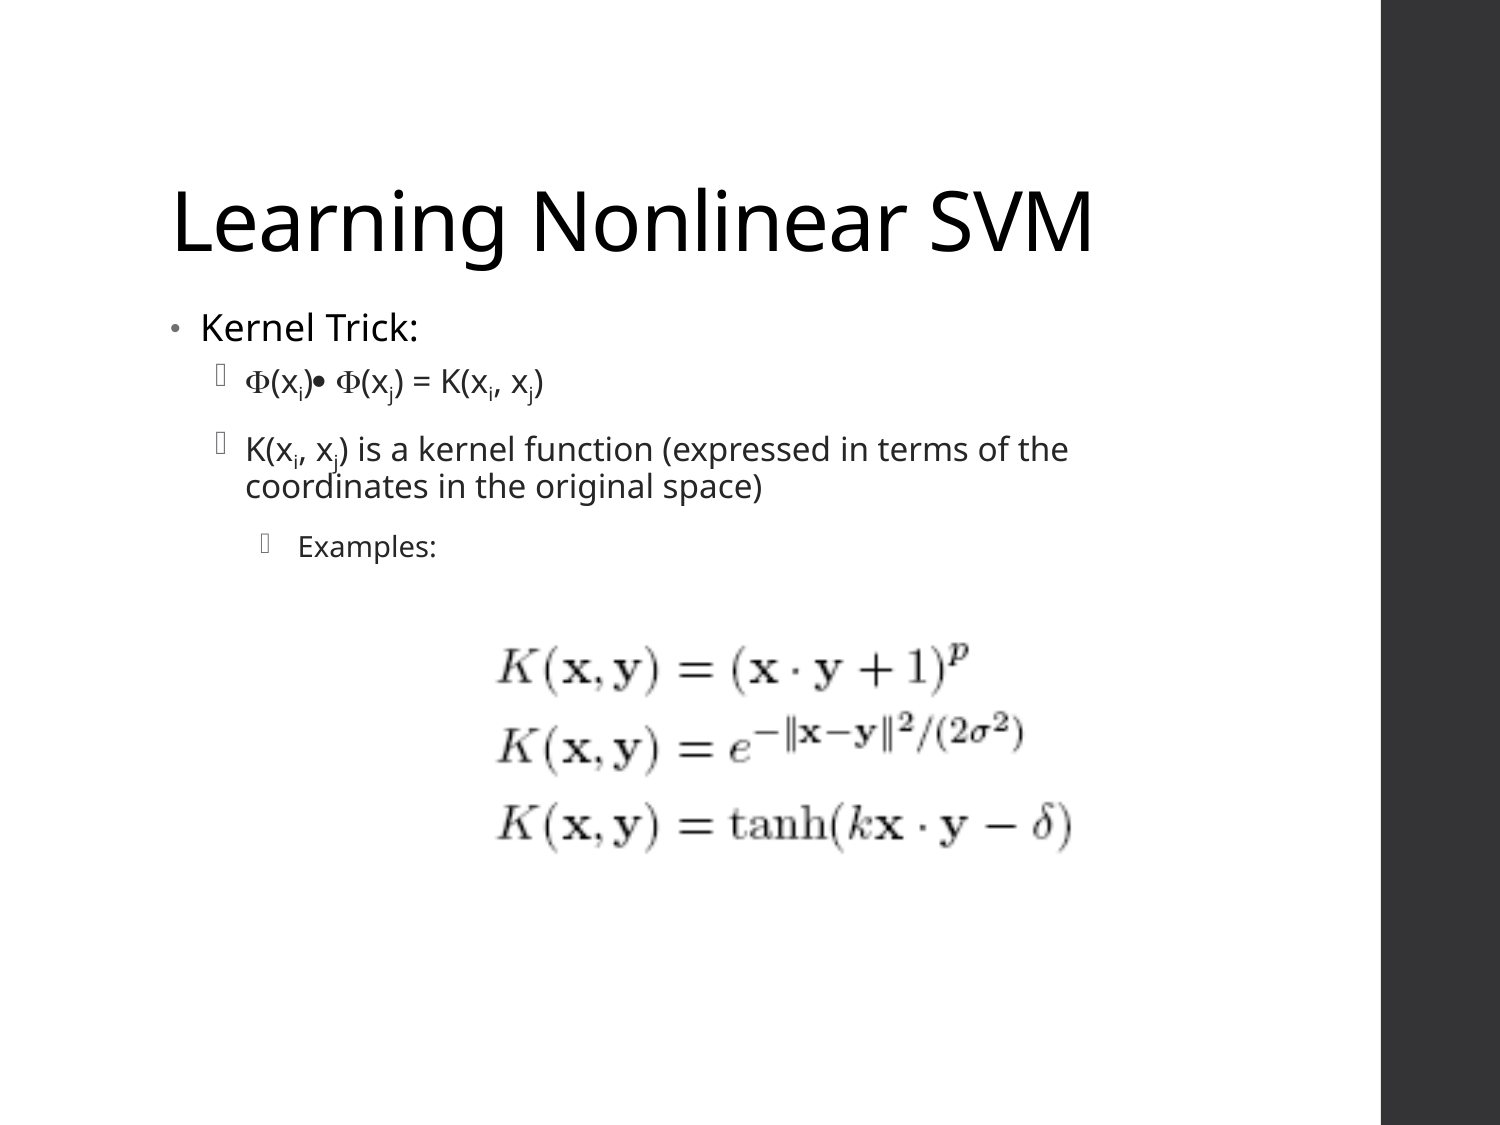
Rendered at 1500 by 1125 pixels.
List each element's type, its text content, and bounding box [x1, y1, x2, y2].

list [462, 624, 1126, 898]
title Learning Nonlinear SVM [155, 60, 1348, 278]
list Kernel Trick: (xi) (xj) = K(xi, xj) K(xi, xj) is a kernel function (expressed in terms of the coordinates in the original space) Examples: [155, 299, 1213, 1014]
